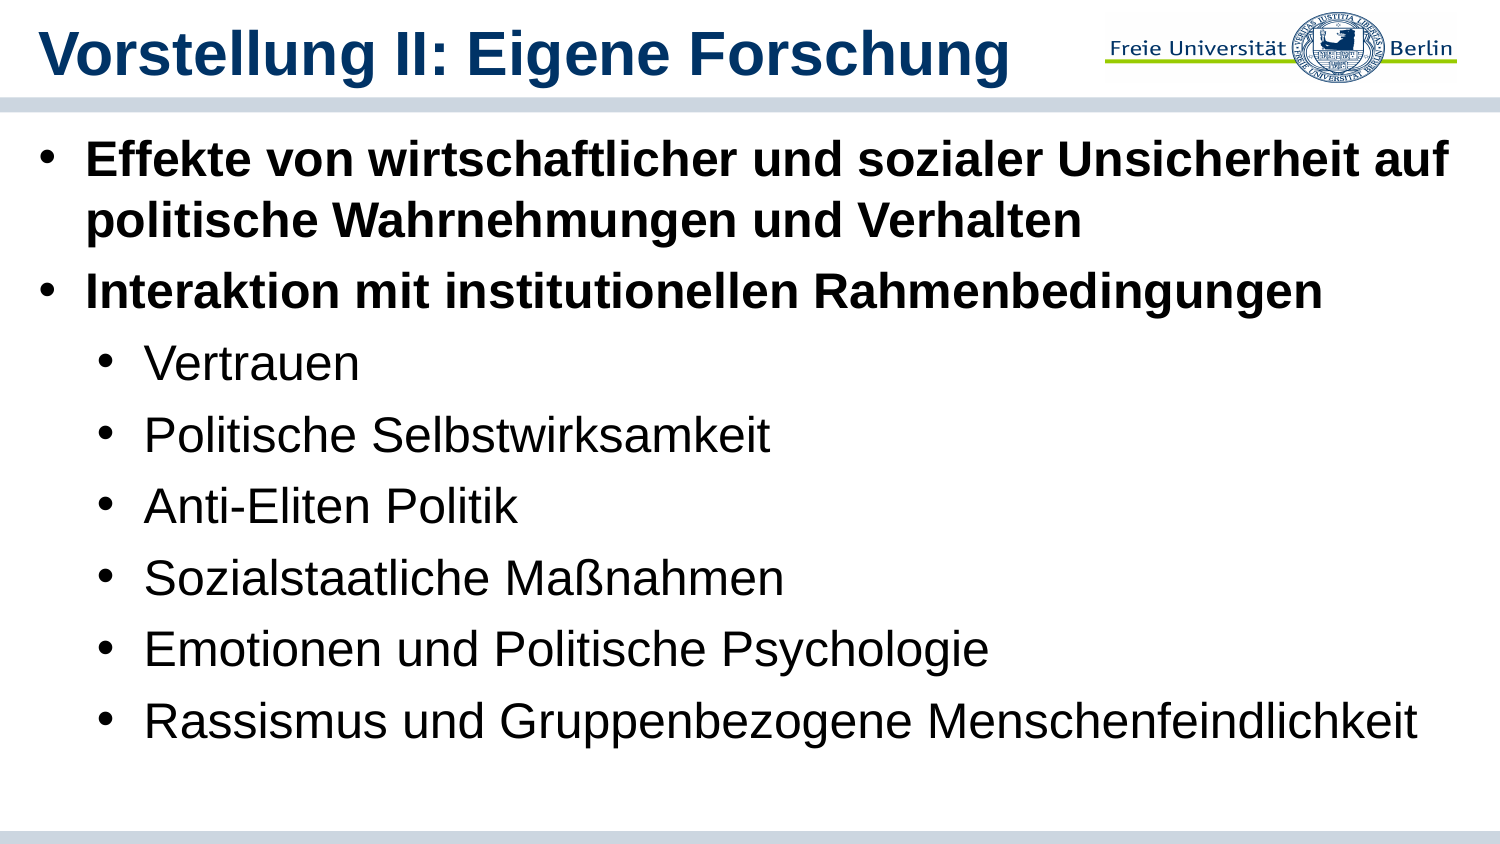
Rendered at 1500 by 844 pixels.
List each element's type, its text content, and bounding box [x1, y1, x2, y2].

picture [1105, 12, 1457, 83]
title Vorstellung II: Eigene Forschung [38, 12, 1098, 83]
list Effekte von wirtschaftlicher und sozialer Unsicherheit auf politische Wahrnehmungen und Verhalten Interaktion mit institutionellen Rahmenbedingungen Vertrauen Politische Selbstwirksamkeit Anti-Eliten Politik Sozialstaatliche Maßnahmen Emotionen und Politische Psychologie Rassismus und Gruppenbezogene Menschenfeindlichkeit [38, 124, 1457, 816]
